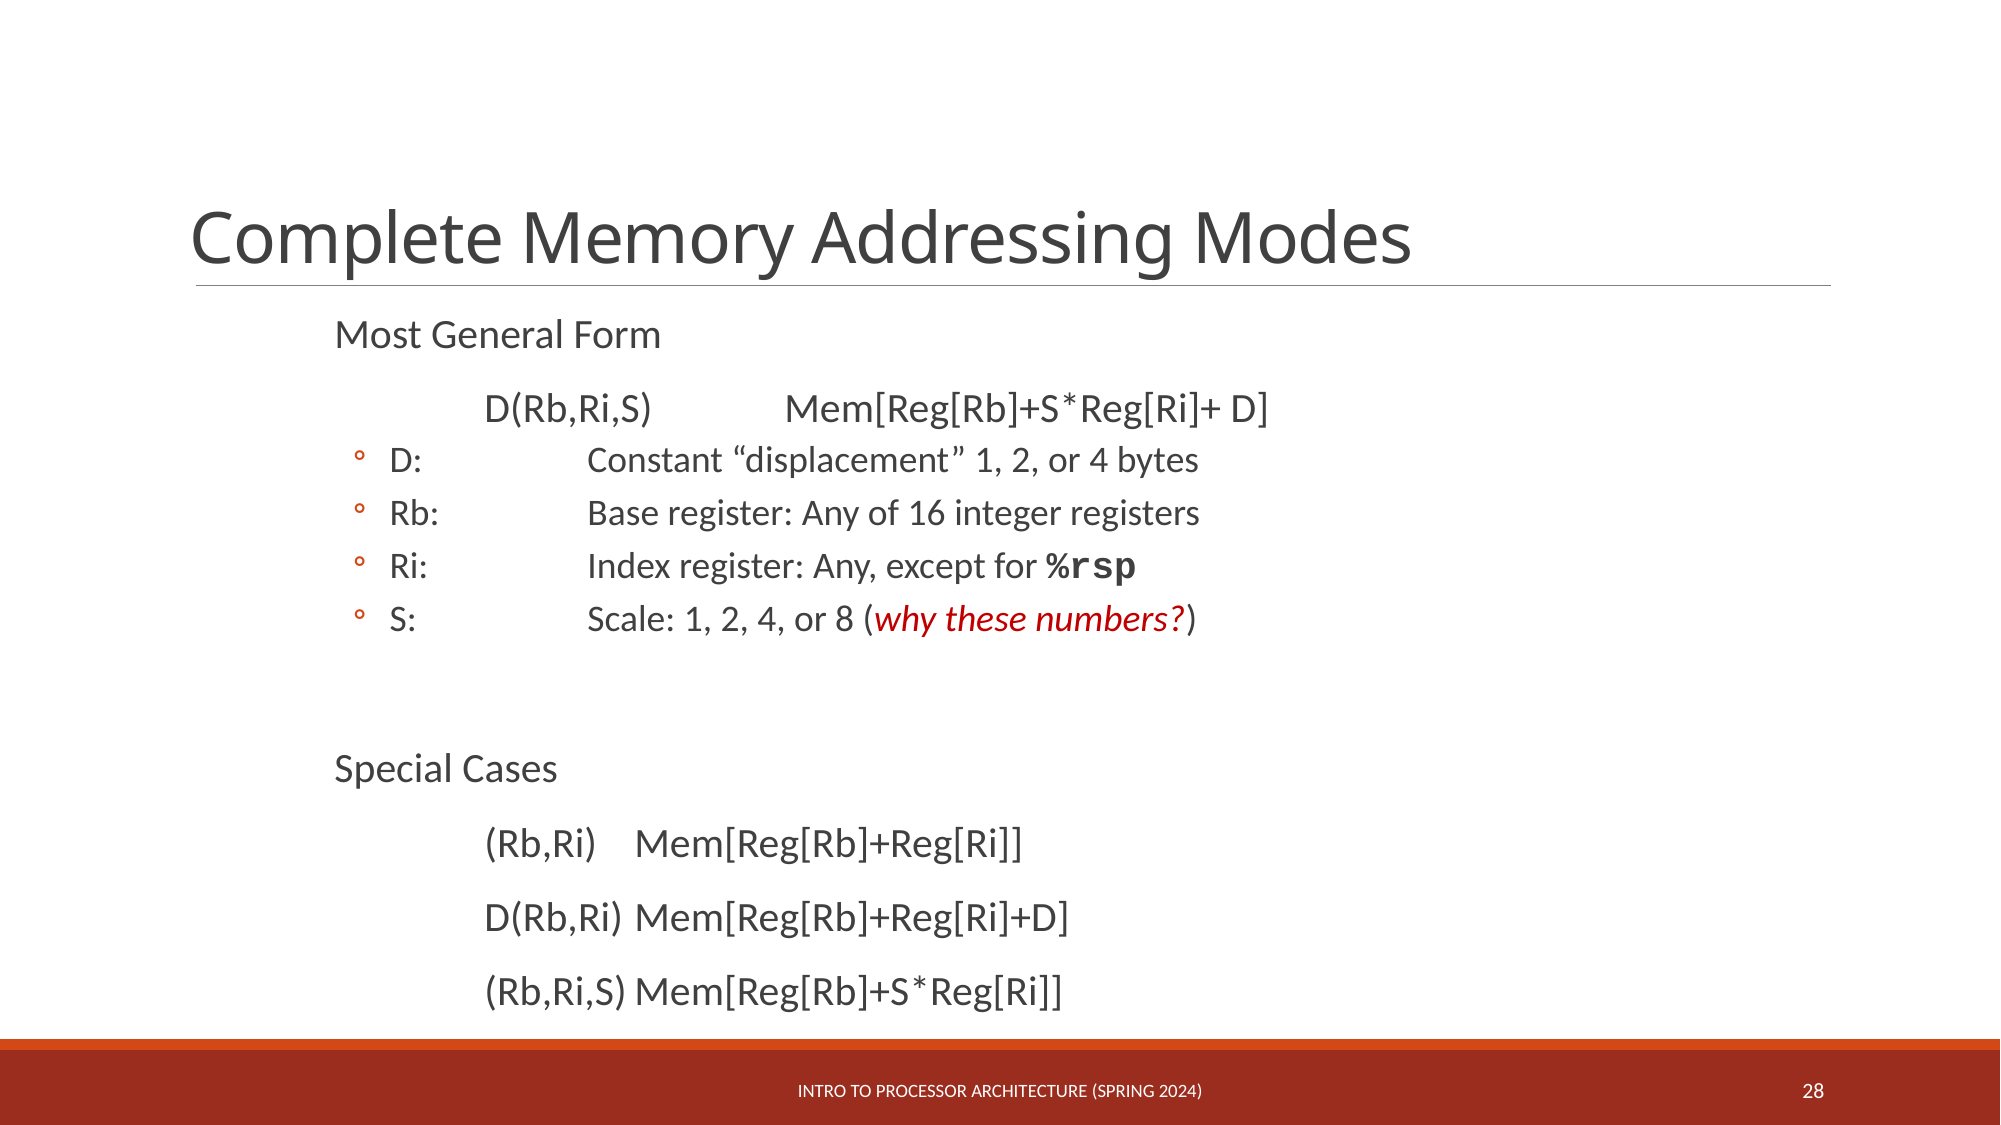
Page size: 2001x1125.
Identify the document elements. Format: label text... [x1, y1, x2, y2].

title Complete Memory Addressing Modes [174, 196, 1600, 286]
footer Intro to Processor Architecture (Spring 2024) [604, 1059, 1396, 1120]
list Most General Form D(Rb,Ri,S) Mem[Reg[Rb]+S*Reg[Ri]+ D] D: Constant “displacement” 1, 2, or 4 bytes Rb: Base register: Any of 16 integer registers Ri: Index register: Any, except for %rsp S: Scale: 1, 2, 4, or 8 (why these numbers?) Special Cases (Rb,Ri) Mem[Reg[Rb]+Reg[Ri]] D(Rb,Ri) Mem[Reg[Rb]+Reg[Ri]+D] (Rb,Ri,S) Mem[Reg[Rb]+S*Reg[Ri]] [297, 304, 1627, 1125]
slide_number 28 [1624, 1059, 1840, 1120]
